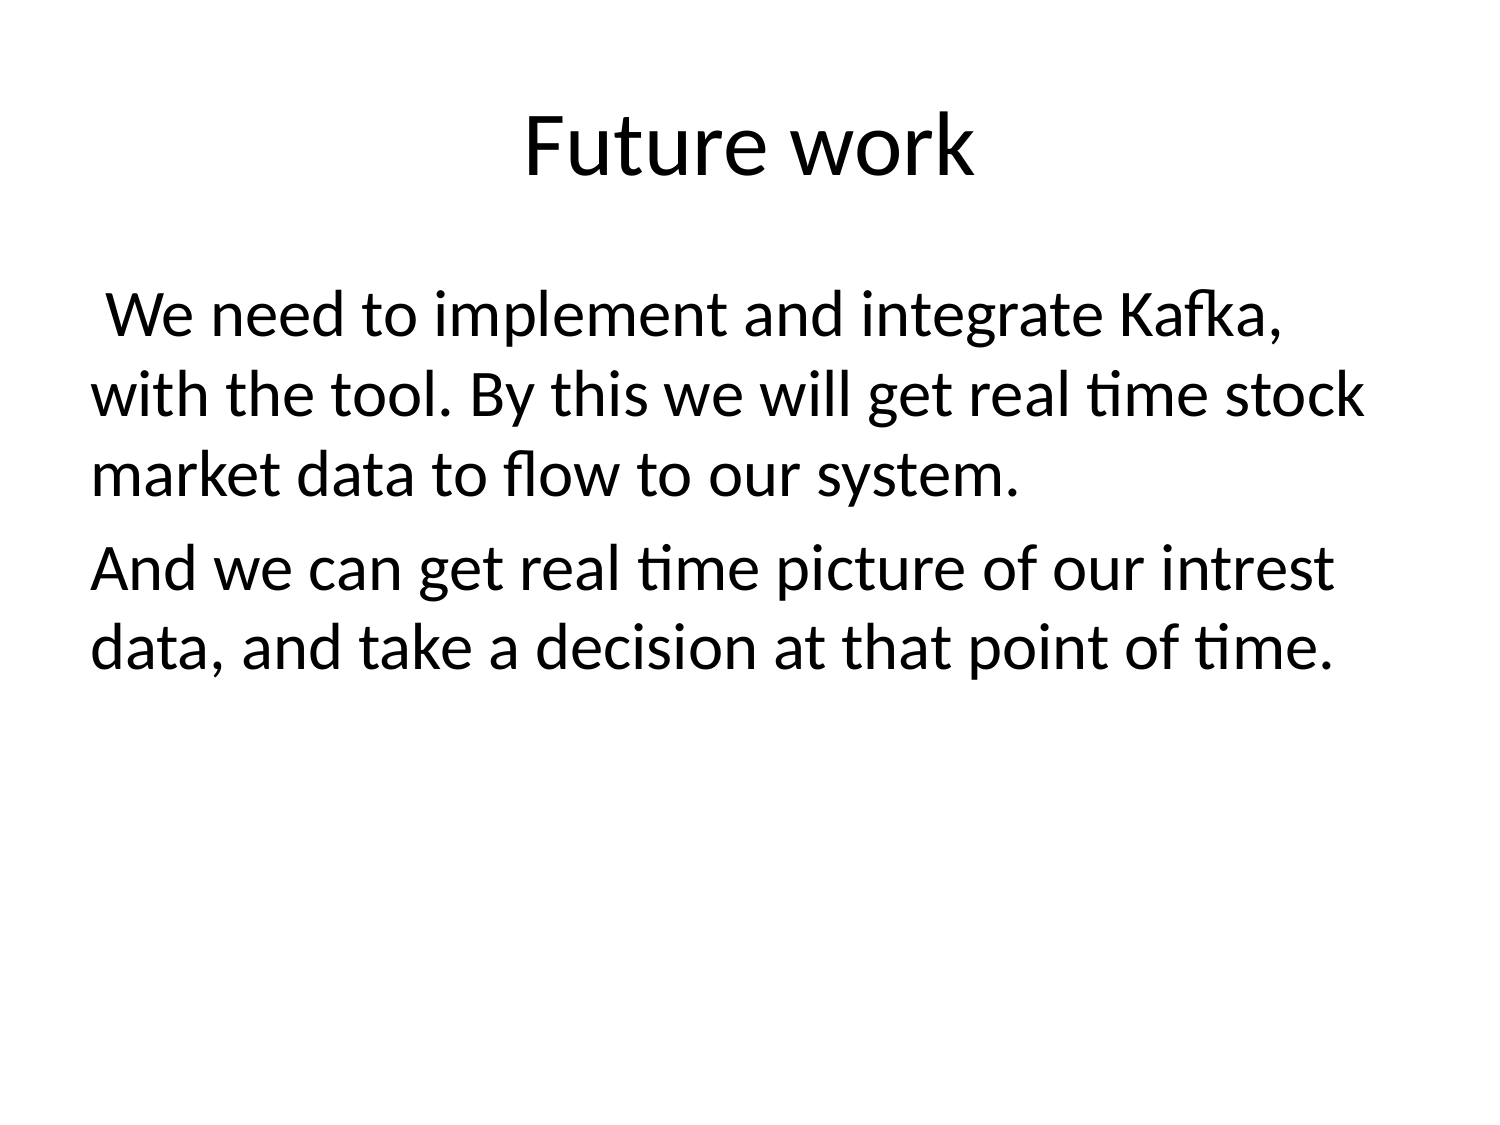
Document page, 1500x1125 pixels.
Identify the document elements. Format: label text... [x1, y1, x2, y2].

list We need to implement and integrate Kafka, with the tool. By this we will get real time stock market data to flow to our system. And we can get real time picture of our intrest data, and take a decision at that point of time. [75, 262, 1425, 1005]
title Future work [75, 45, 1425, 233]
